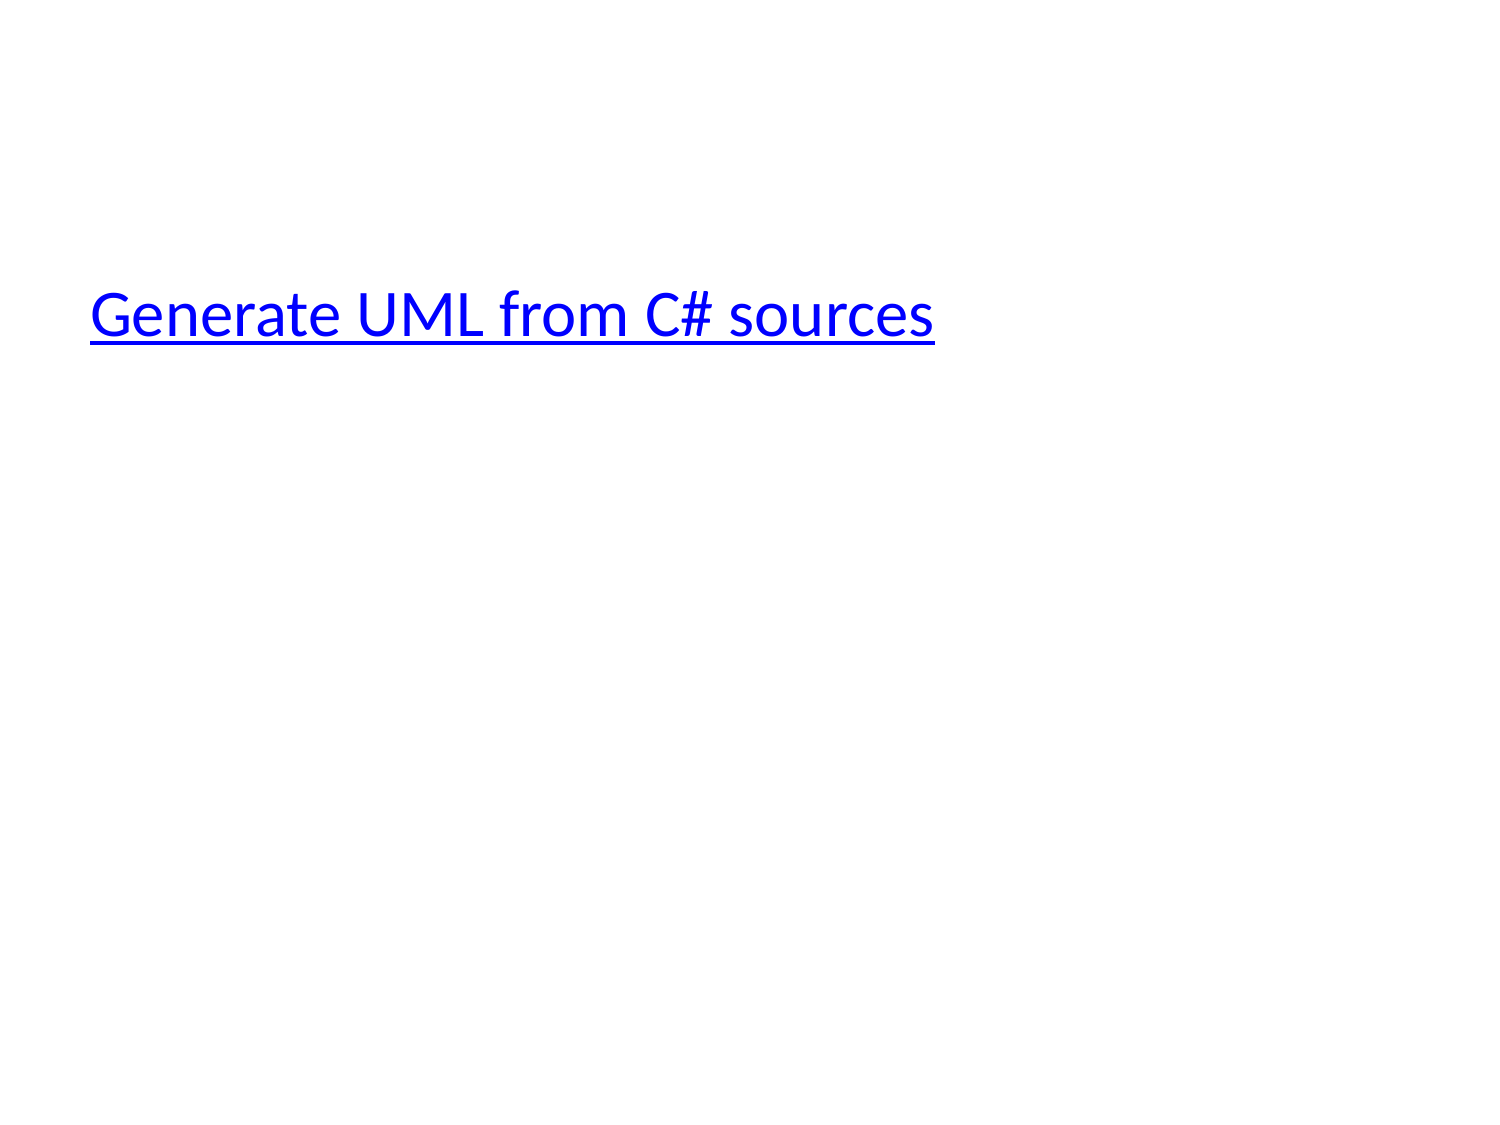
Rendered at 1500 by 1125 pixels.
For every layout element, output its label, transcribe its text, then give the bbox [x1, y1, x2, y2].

list Generate UML from C# sources [75, 262, 1425, 1005]
